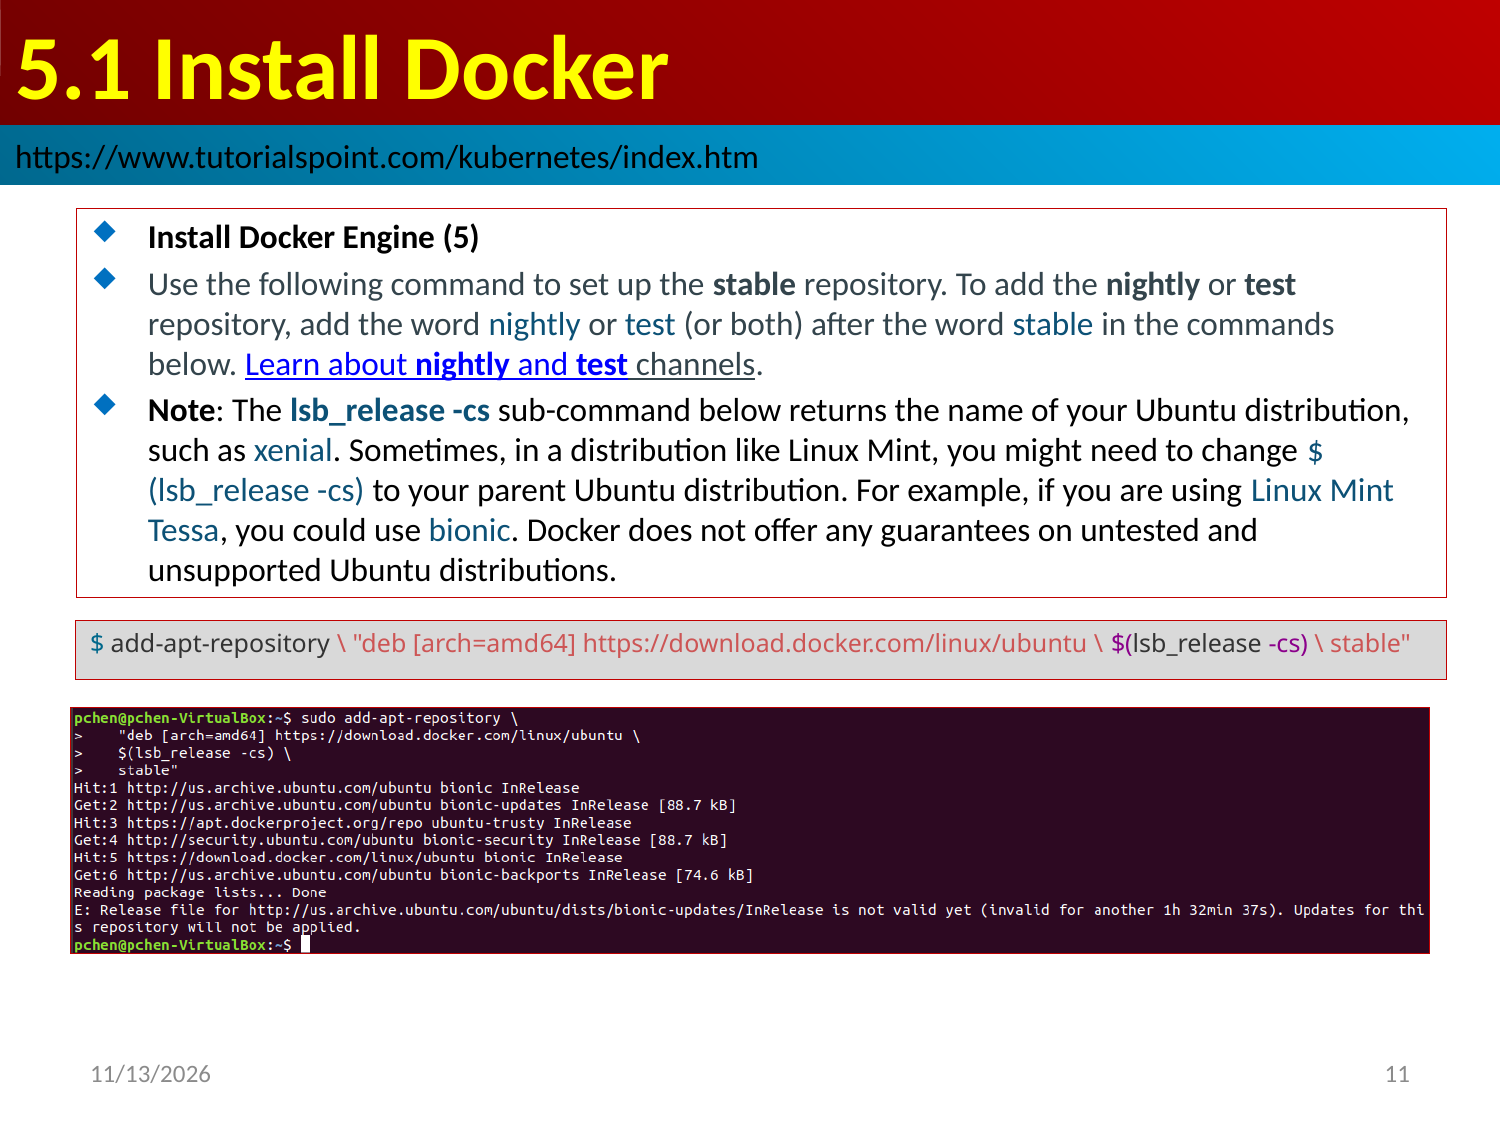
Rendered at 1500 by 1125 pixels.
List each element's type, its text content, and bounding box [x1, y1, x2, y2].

text_box https://www.tutorialspoint.com/kubernetes/index.htm [0, 125, 1500, 185]
text_box $ add-apt-repository \ "deb [arch=amd64] https://download.docker.com/linux/ubuntu \ $(lsb_release -cs) \ stable" [75, 620, 1447, 680]
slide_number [75, 1042, 425, 1103]
subtitle Install Docker Engine (5) Use the following command to set up the stable repository. To add the nightly or test repository, add the word nightly or test (or both) after the word stable in the commands below. Learn about nightly and test channels. Note: The lsb_release -cs sub-command below returns the name of your Ubuntu distribution, such as xenial. Sometimes, in a distribution like Linux Mint, you might need to change $(lsb_release -cs) to your parent Ubuntu distribution. For example, if you are using Linux Mint Tessa, you could use bionic. Docker does not offer any guarantees on untested and unsupported Ubuntu distributions. [76, 208, 1447, 598]
slide_number 11 [1074, 1042, 1425, 1103]
title 5.1 Install Docker [0, 0, 1500, 125]
picture [70, 707, 1430, 954]
